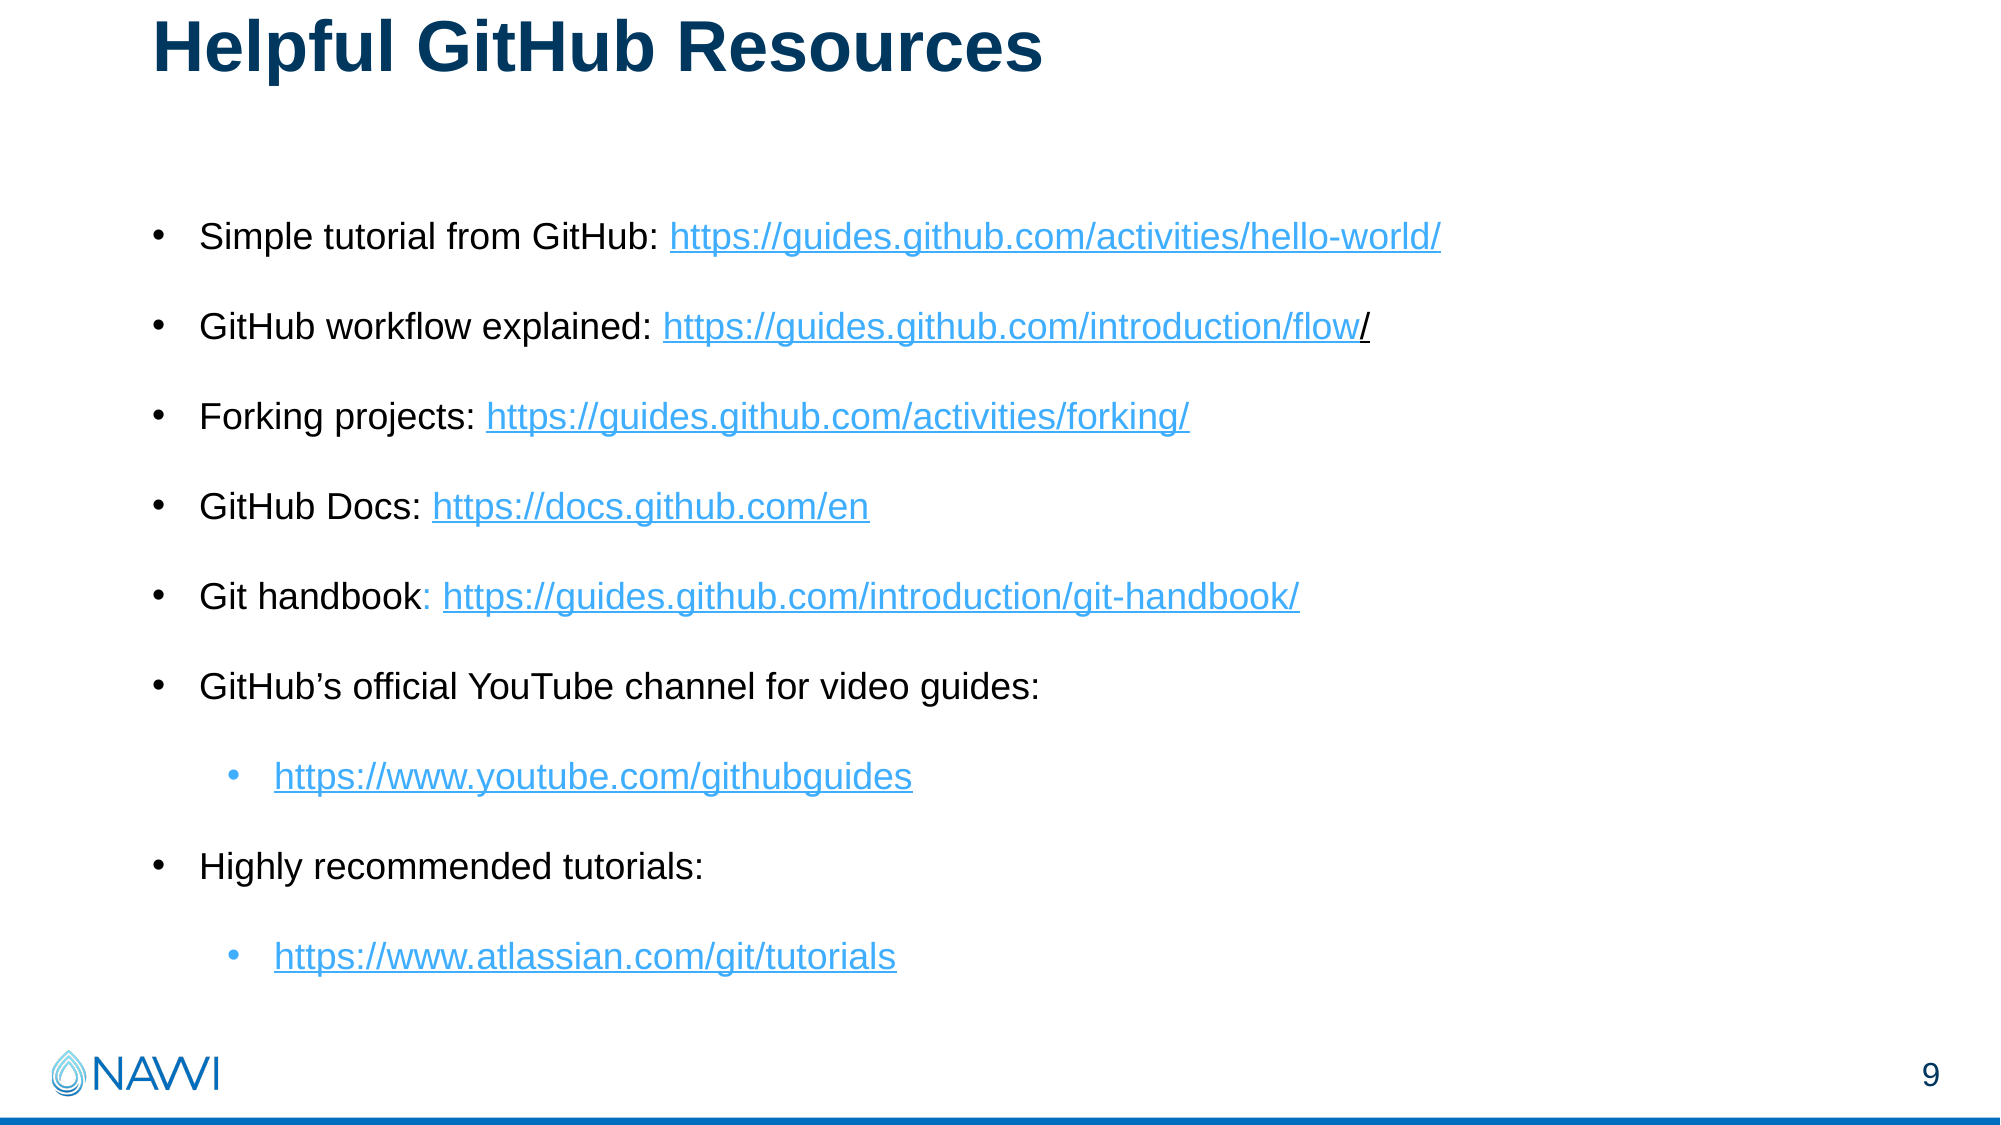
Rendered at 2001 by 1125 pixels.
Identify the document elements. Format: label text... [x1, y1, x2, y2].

title Helpful GitHub Resources [137, 2, 1863, 96]
text_box Simple tutorial from GitHub: https://guides.github.com/activities/hello-world/ GitHub workflow explained: https://guides.github.com/introduction/flow/ Forking projects: https://guides.github.com/activities/forking/ GitHub Docs: https://docs.github.com/en Git handbook: https://guides.github.com/introduction/git-handbook/ GitHub’s official YouTube channel for video guides: https://www.youtube.com/githubguides Highly recommended tutorials: https://www.atlassian.com/git/tutorials [137, 159, 1490, 985]
picture [51, 1048, 223, 1098]
slide_number 9 [1862, 1042, 2000, 1103]
